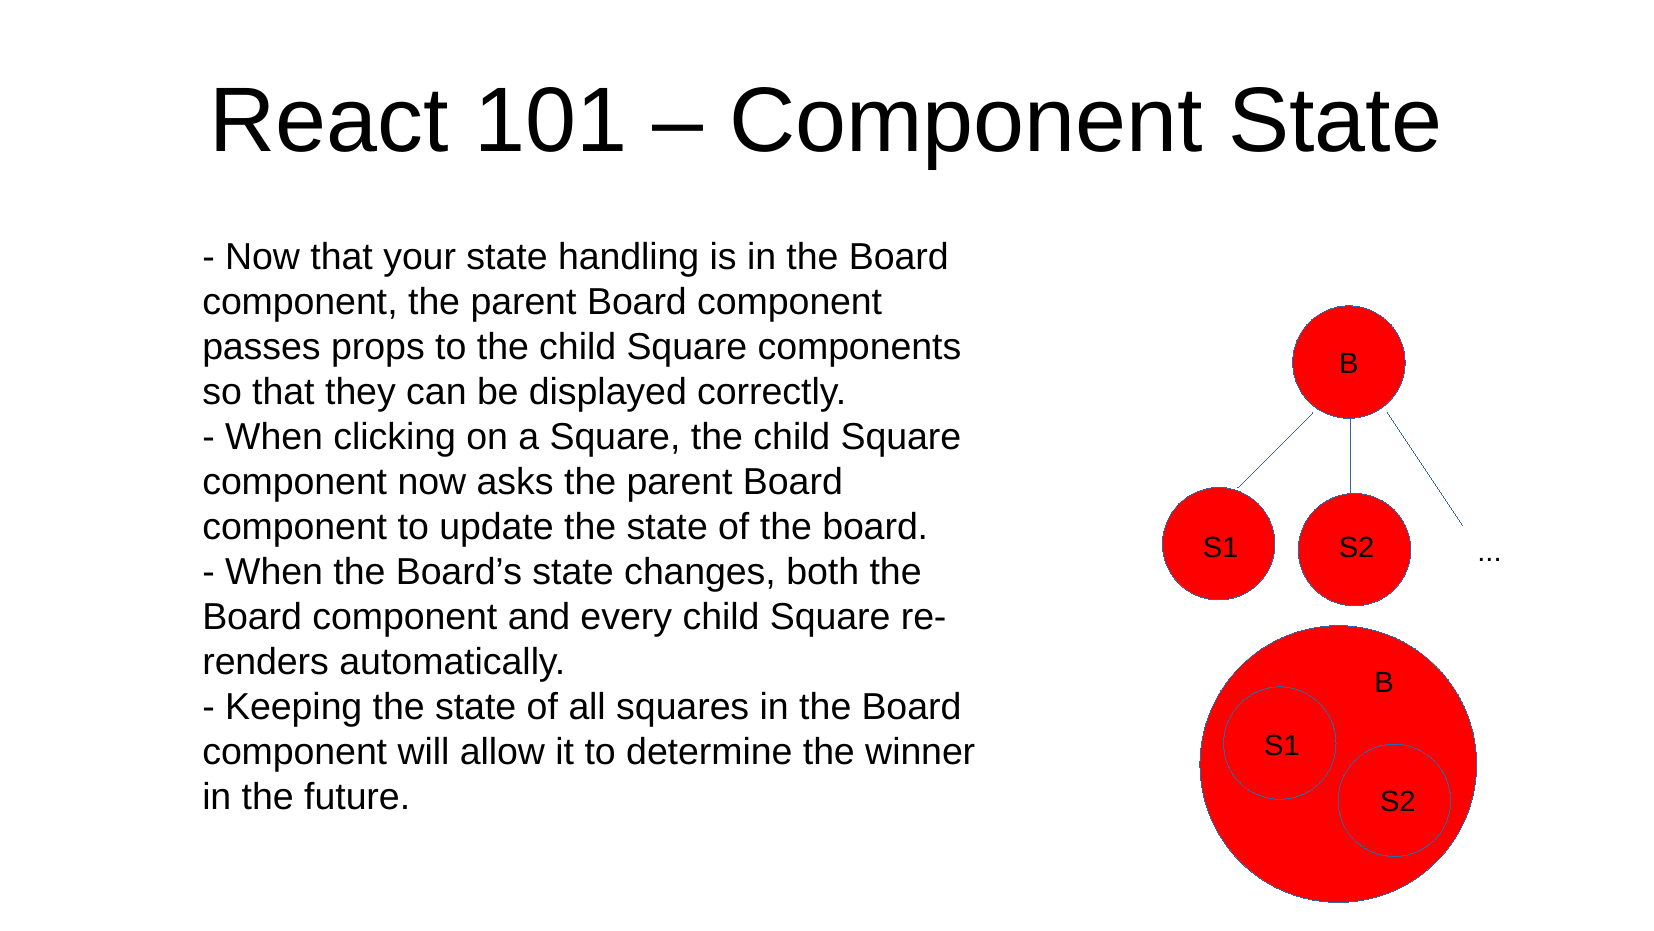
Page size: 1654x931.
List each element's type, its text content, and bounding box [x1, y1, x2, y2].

text_box S1 [1188, 521, 1324, 569]
text_box S2 [1365, 774, 1516, 823]
text_box B [1359, 656, 1510, 704]
text_box [1301, 569, 1408, 606]
text_box - Now that your state handling is in the Board component, the parent Board component passes props to the child Square components so that they can be displayed correctly. - When clicking on a Square, the child Square component now asks the parent Board component to update the state of the board. - When the Board’s state changes, both the Board component and every child Square re-renders automatically. - Keeping the state of all squares in the Board component will allow it to determine the winner in the future. [187, 225, 1013, 931]
text_box [1199, 625, 1477, 903]
text_box S2 [1324, 521, 1474, 569]
text_box [1306, 493, 1403, 521]
text_box ... [1462, 525, 1654, 573]
text_box [1223, 686, 1332, 800]
text_box [1338, 744, 1446, 857]
text_box [1162, 487, 1271, 600]
text_box B [1324, 337, 1475, 385]
text_box S1 [1249, 718, 1400, 766]
text_box [1292, 305, 1401, 419]
title React 101 – Component State [82, 37, 1571, 193]
